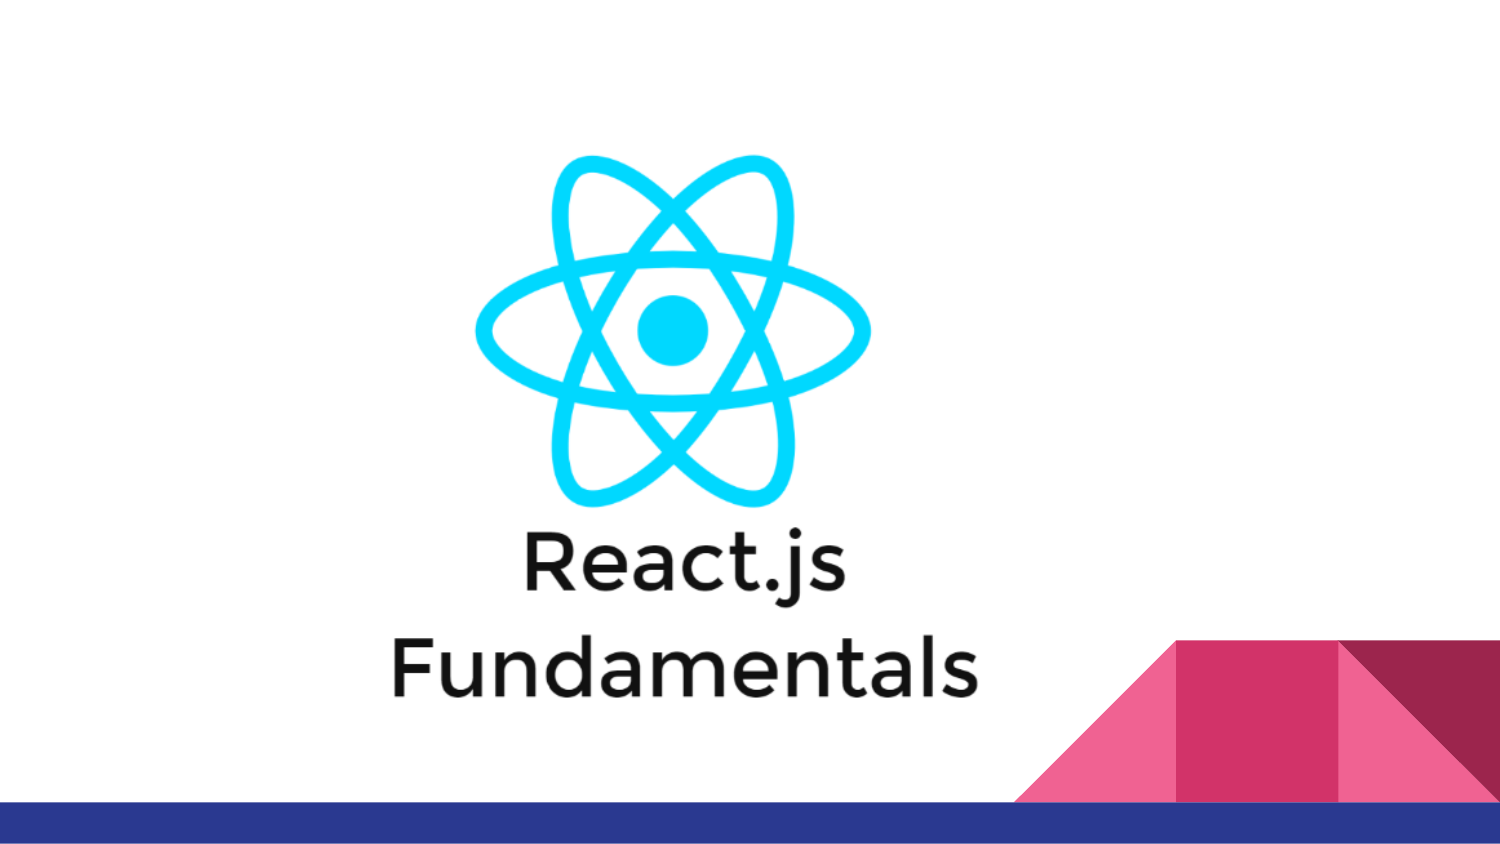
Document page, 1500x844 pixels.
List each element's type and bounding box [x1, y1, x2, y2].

picture [324, 39, 1053, 757]
